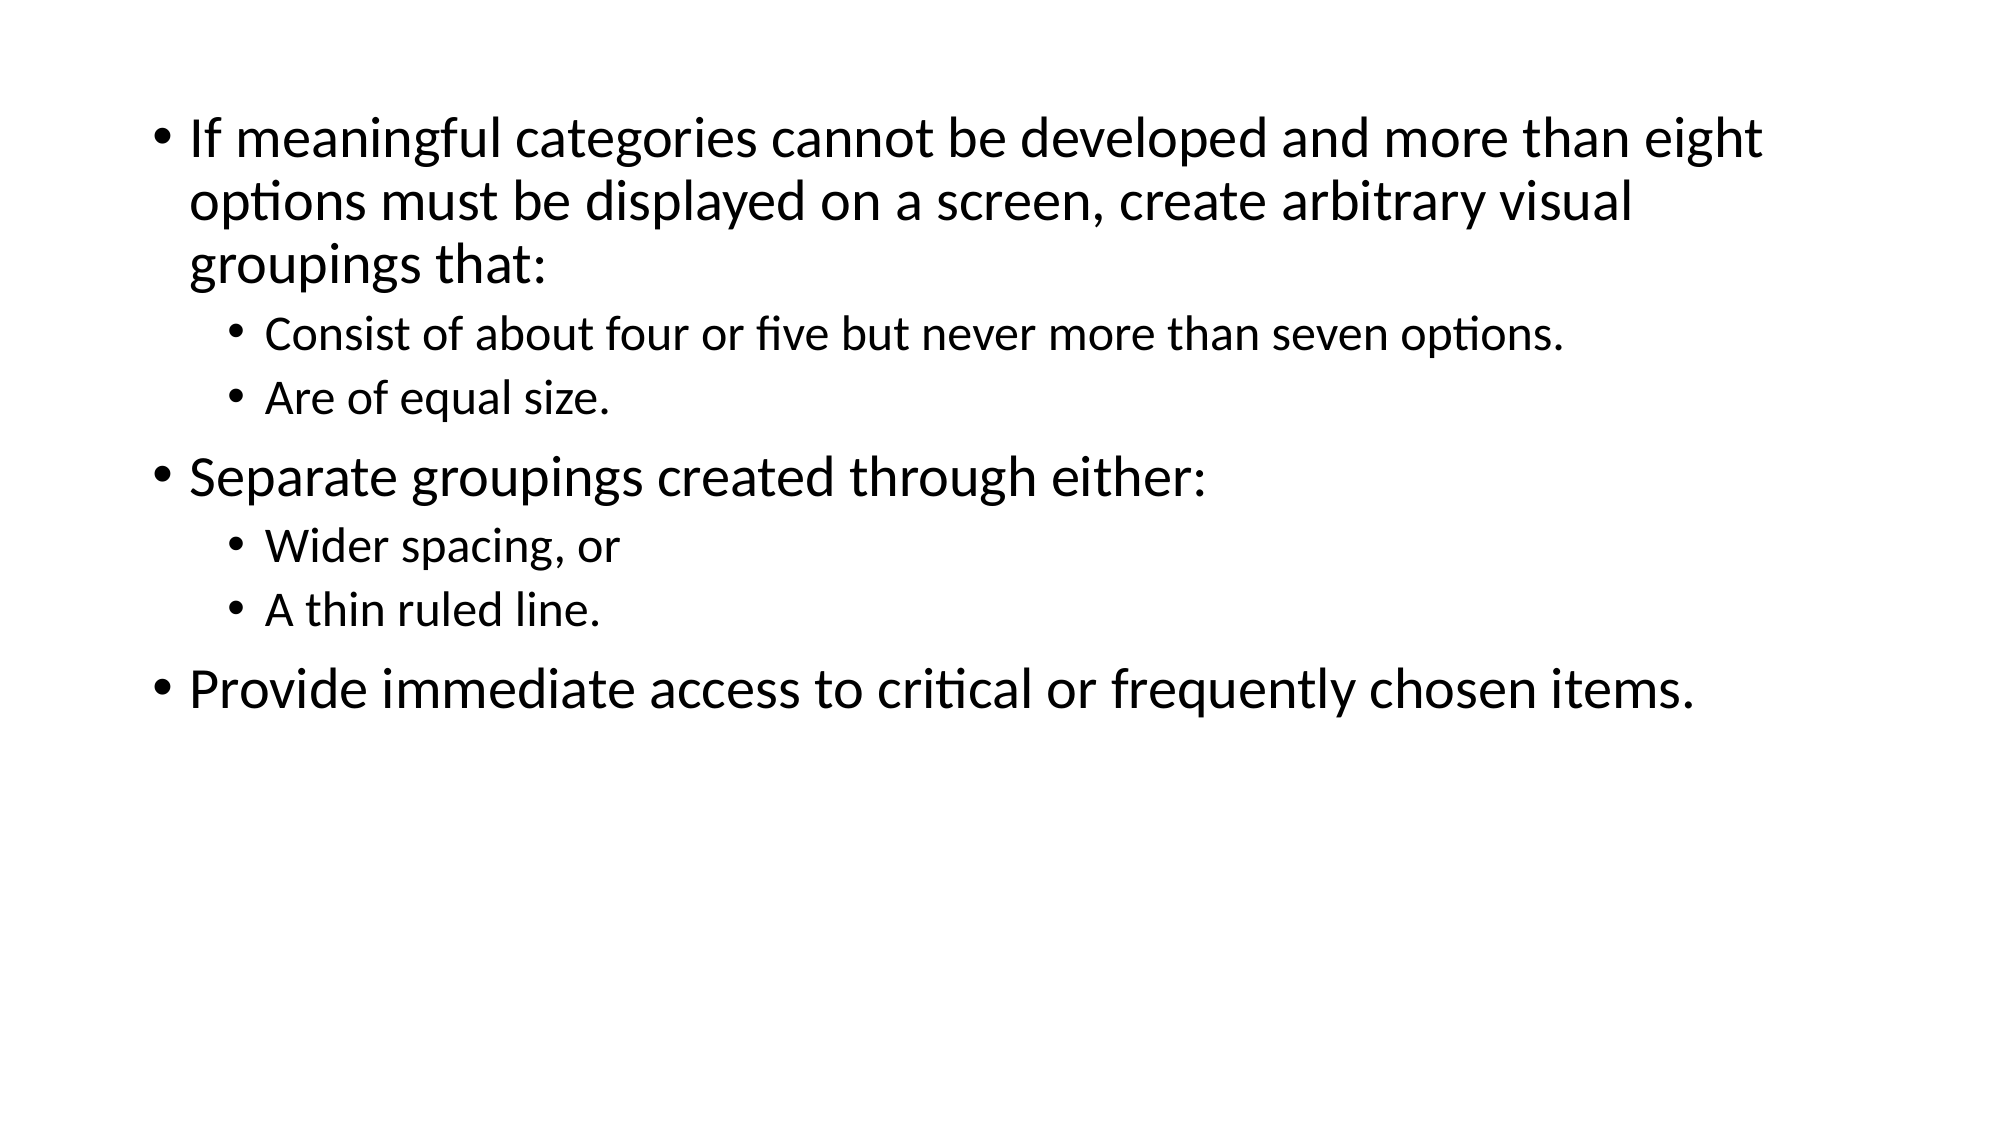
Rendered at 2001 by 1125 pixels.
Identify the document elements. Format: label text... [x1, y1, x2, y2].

list If meaningful categories cannot be developed and more than eight options must be displayed on a screen, create arbitrary visual groupings that: Consist of about four or five but never more than seven options. Are of equal size. Separate groupings created through either: Wider spacing, or A thin ruled line. Provide immediate access to critical or frequently chosen items. [137, 99, 1863, 1025]
